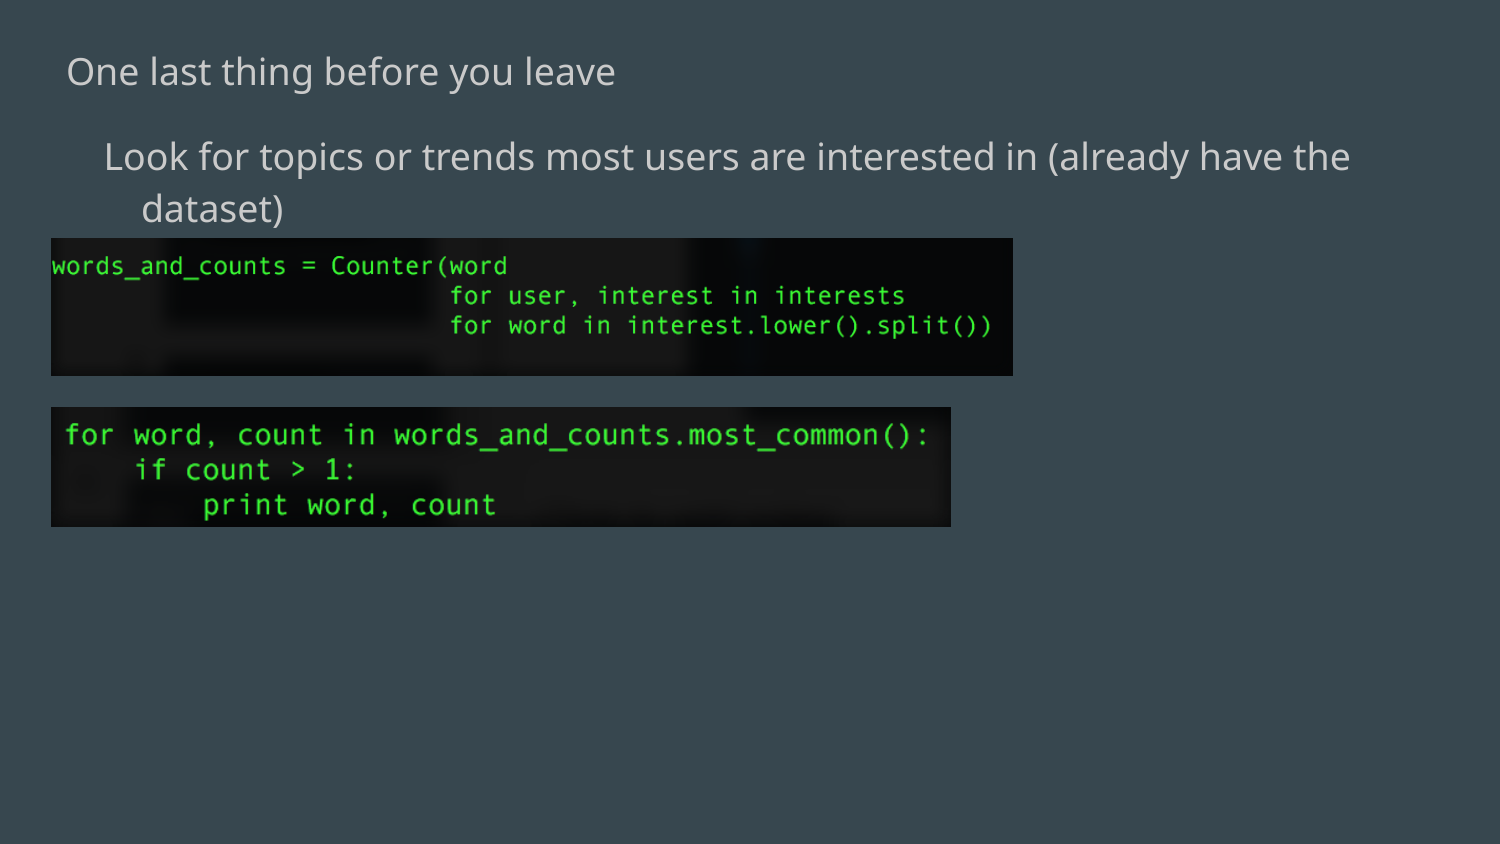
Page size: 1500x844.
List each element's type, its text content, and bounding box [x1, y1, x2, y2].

picture [50, 407, 951, 527]
picture [50, 238, 1013, 376]
list One last thing before you leave Look for topics or trends most users are interested in (already have the dataset) [51, 26, 1449, 750]
